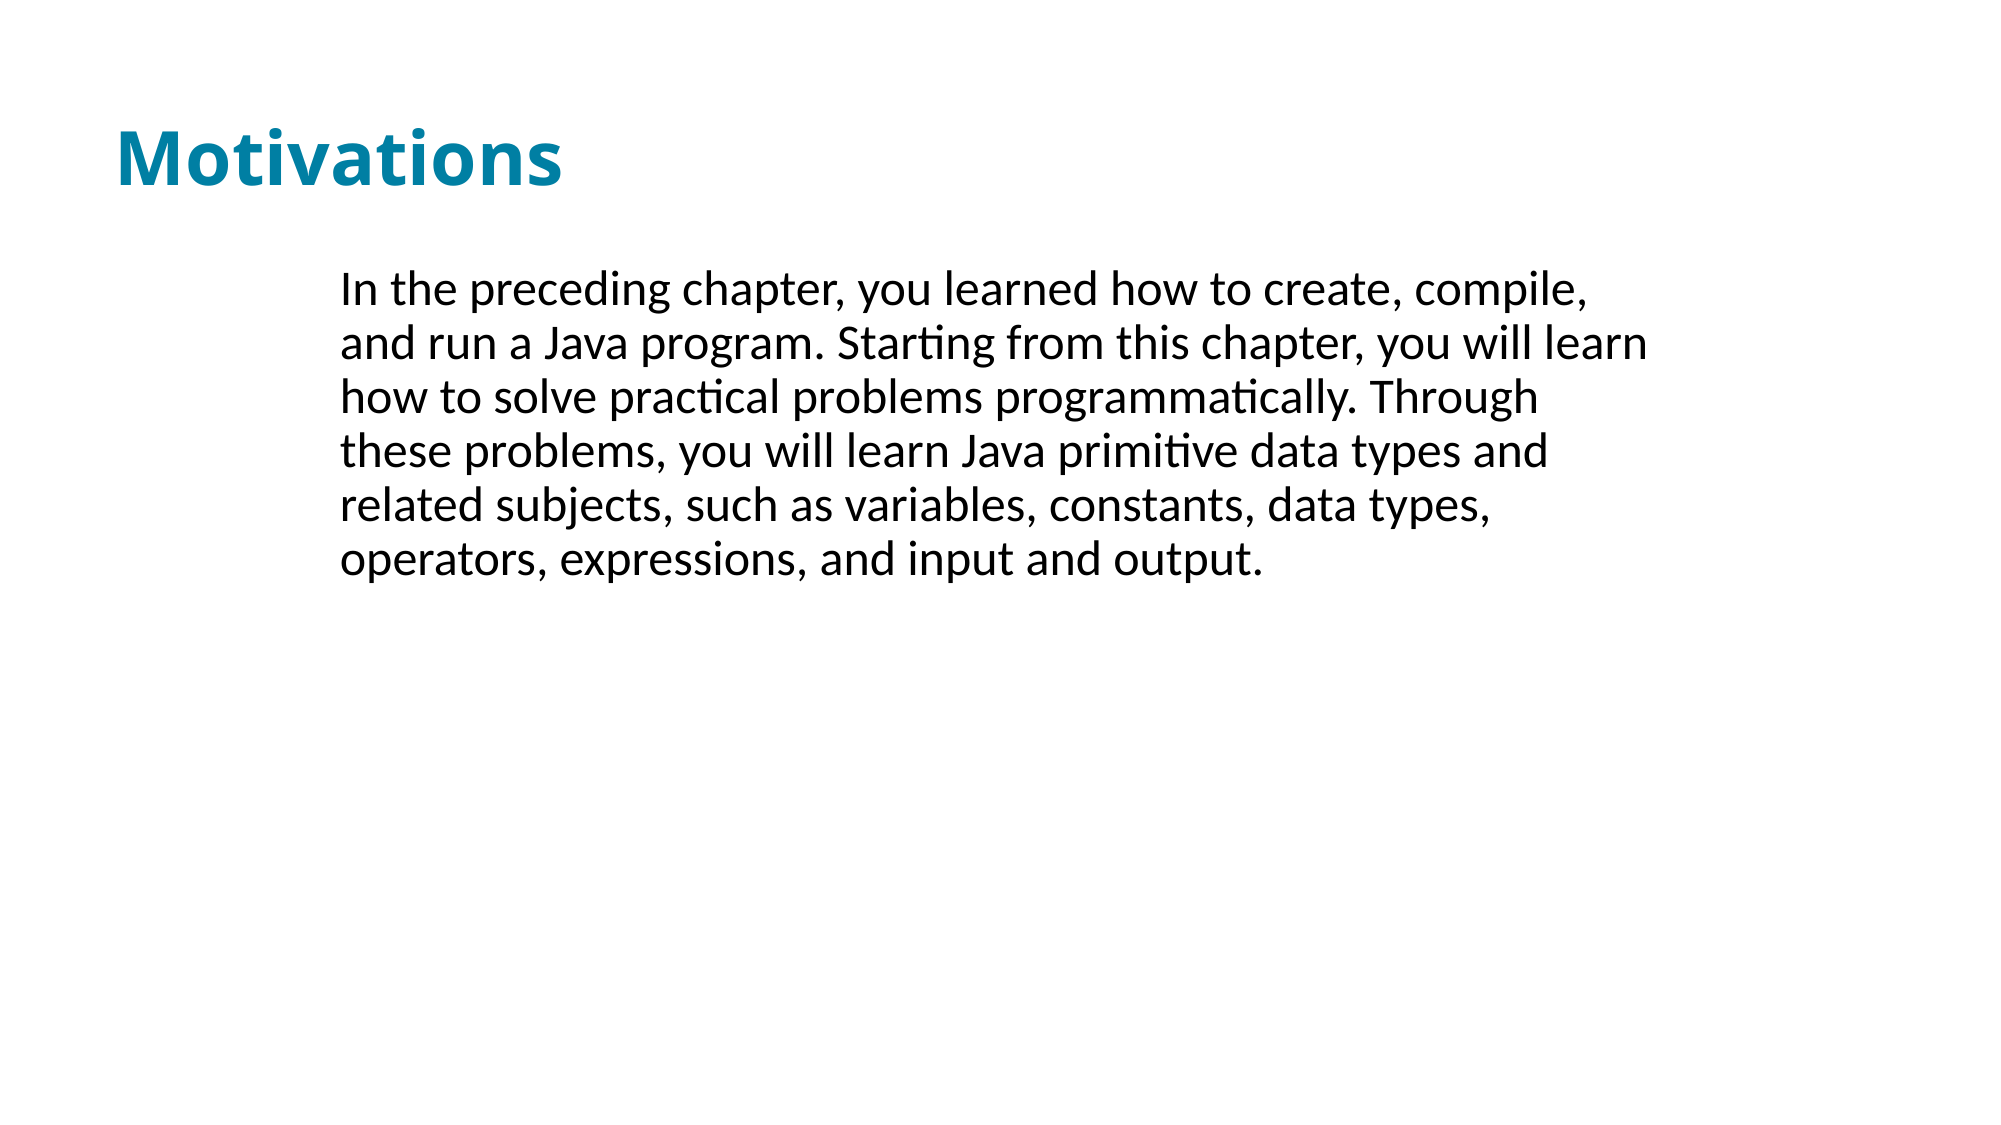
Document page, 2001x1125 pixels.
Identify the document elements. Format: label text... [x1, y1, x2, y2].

list In the preceding chapter, you learned how to create, compile, and run a Java program. Starting from this chapter, you will learn how to solve practical problems programmatically. Through these problems, you will learn Java primitive data types and related subjects, such as variables, constants, data types, operators, expressions, and input and output. [324, 255, 1676, 735]
title Motivations [99, 35, 1900, 216]
